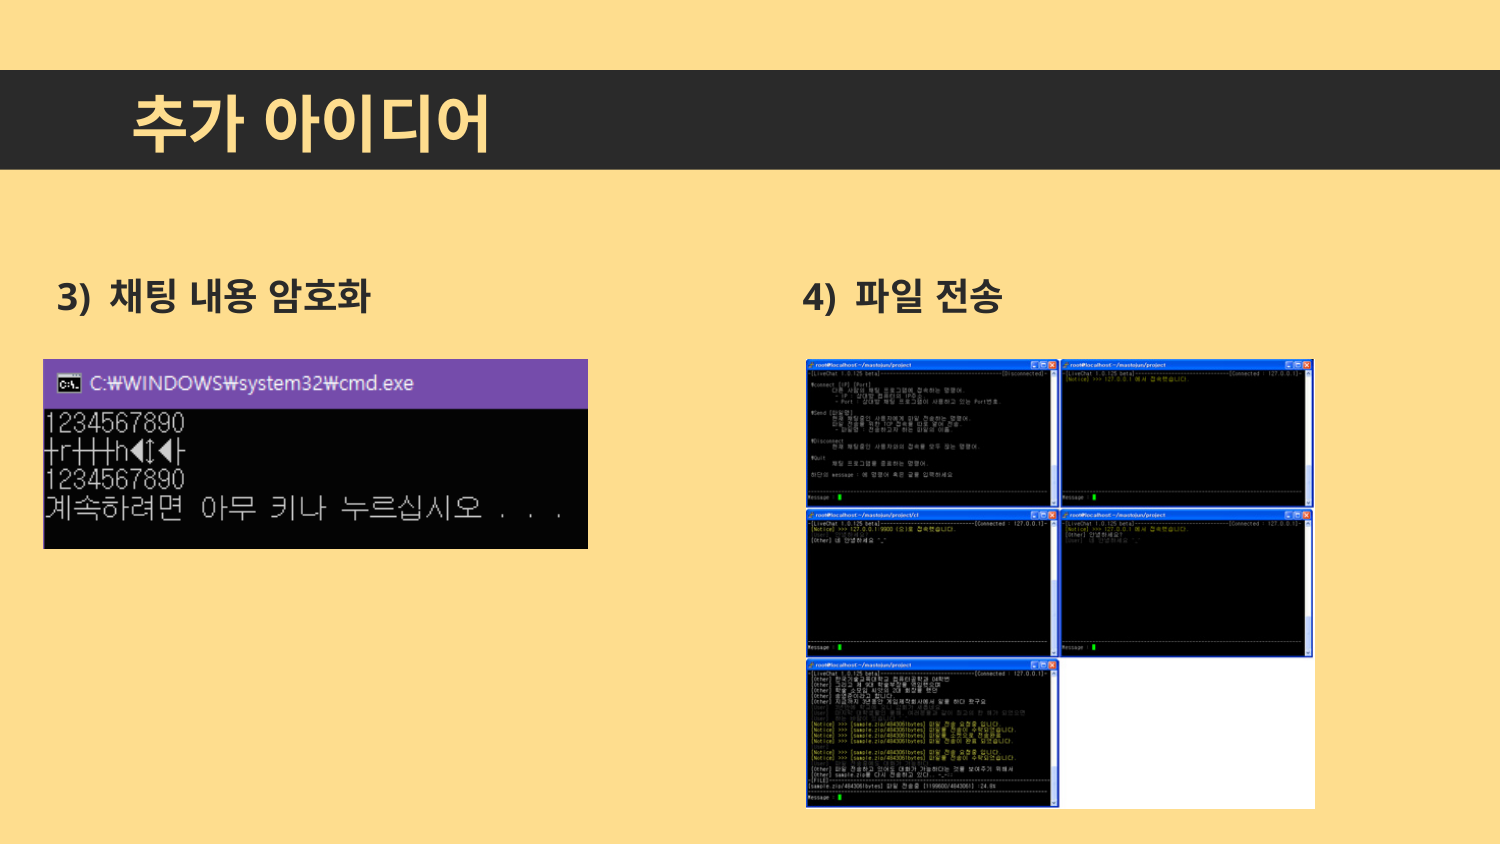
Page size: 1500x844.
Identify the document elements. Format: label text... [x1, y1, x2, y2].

text_box [1140, 70, 1500, 170]
picture [806, 359, 1315, 810]
text_box 4) 파일 전송 [787, 251, 1334, 351]
text_box 추가 아이디어 [116, 70, 1140, 170]
list 3) 채팅 내용 암호화 [41, 251, 588, 351]
text_box [0, 70, 116, 170]
picture [43, 359, 588, 550]
